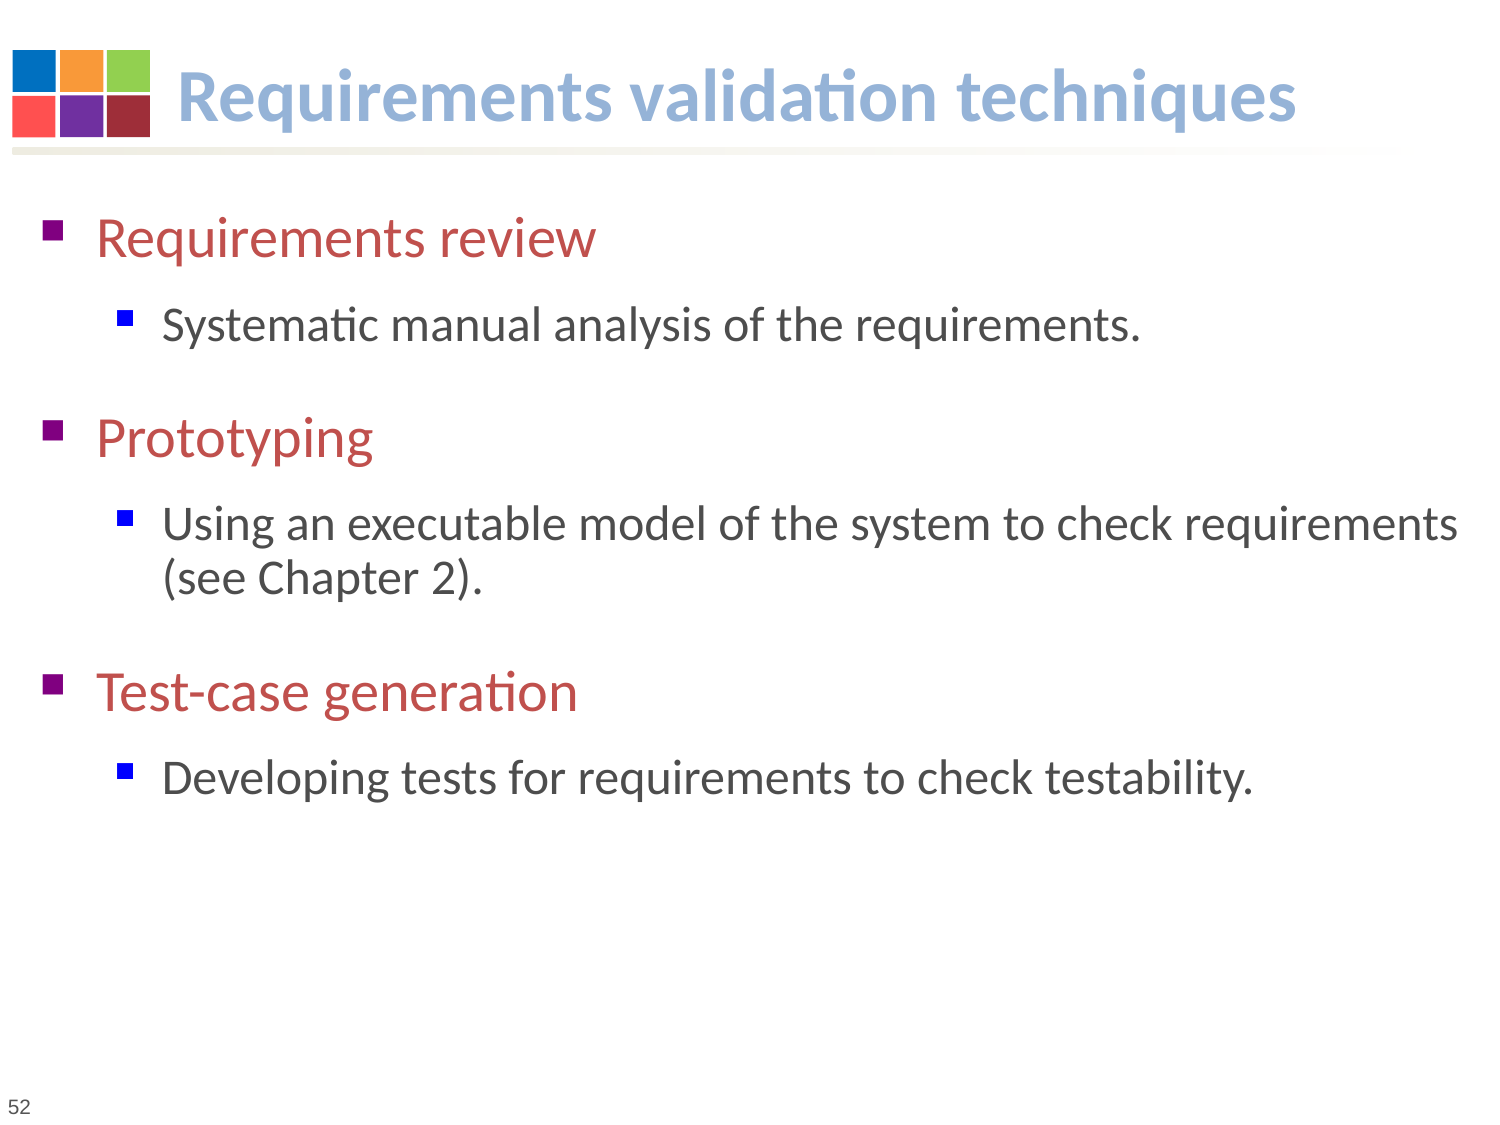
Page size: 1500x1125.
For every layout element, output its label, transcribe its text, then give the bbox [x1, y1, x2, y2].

list Requirements review Systematic manual analysis of the requirements. Prototyping Using an executable model of the system to check requirements (see Chapter 2). Test-case generation Developing tests for requirements to check testability. [24, 200, 1475, 1088]
title Requirements validation techniques [162, 24, 1425, 144]
